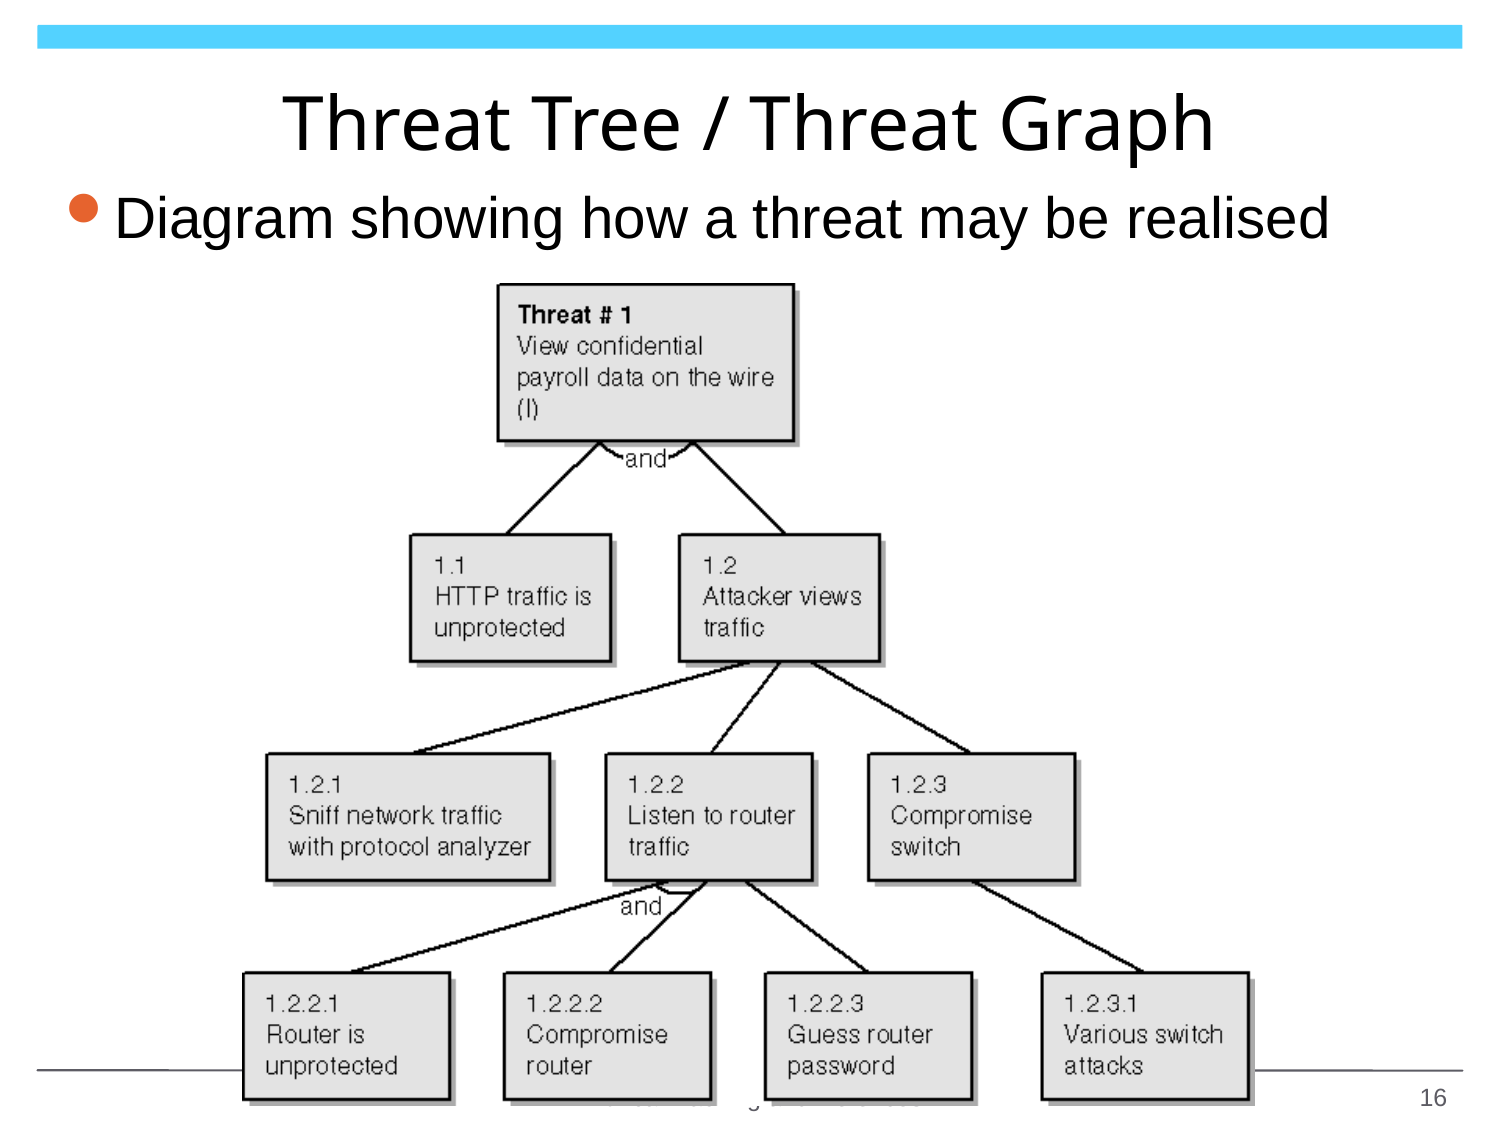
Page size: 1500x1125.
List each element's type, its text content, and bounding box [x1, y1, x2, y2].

title Threat Tree / Threat Graph [50, 45, 1450, 172]
list Diagram showing how a threat may be realised [50, 172, 1450, 1050]
slide_number 16 [1112, 1069, 1463, 1123]
picture [241, 283, 1255, 1107]
